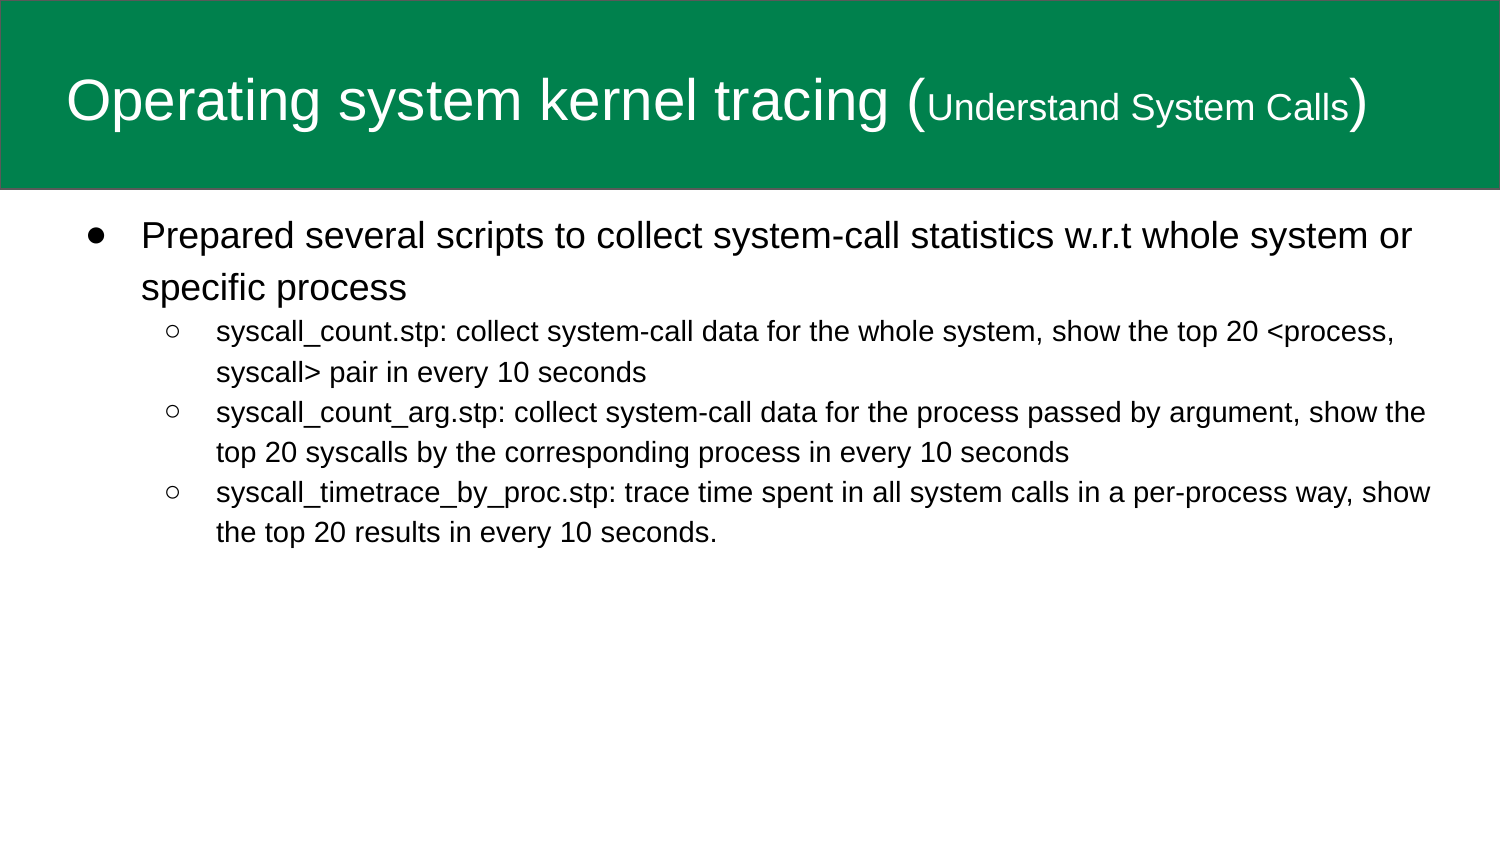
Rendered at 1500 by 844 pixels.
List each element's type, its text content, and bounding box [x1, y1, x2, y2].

title Operating system kernel tracing (Understand System Calls) [51, 47, 1449, 142]
list Prepared several scripts to collect system-call statistics w.r.t whole system or specific process syscall_count.stp: collect system-call data for the whole system, show the top 20 <process, syscall> pair in every 10 seconds syscall_count_arg.stp: collect system-call data for the process passed by argument, show the top 20 syscalls by the corresponding process in every 10 seconds syscall_timetrace_by_proc.stp: trace time spent in all system calls in a per-process way, show the top 20 results in every 10 seconds. [51, 189, 1449, 750]
